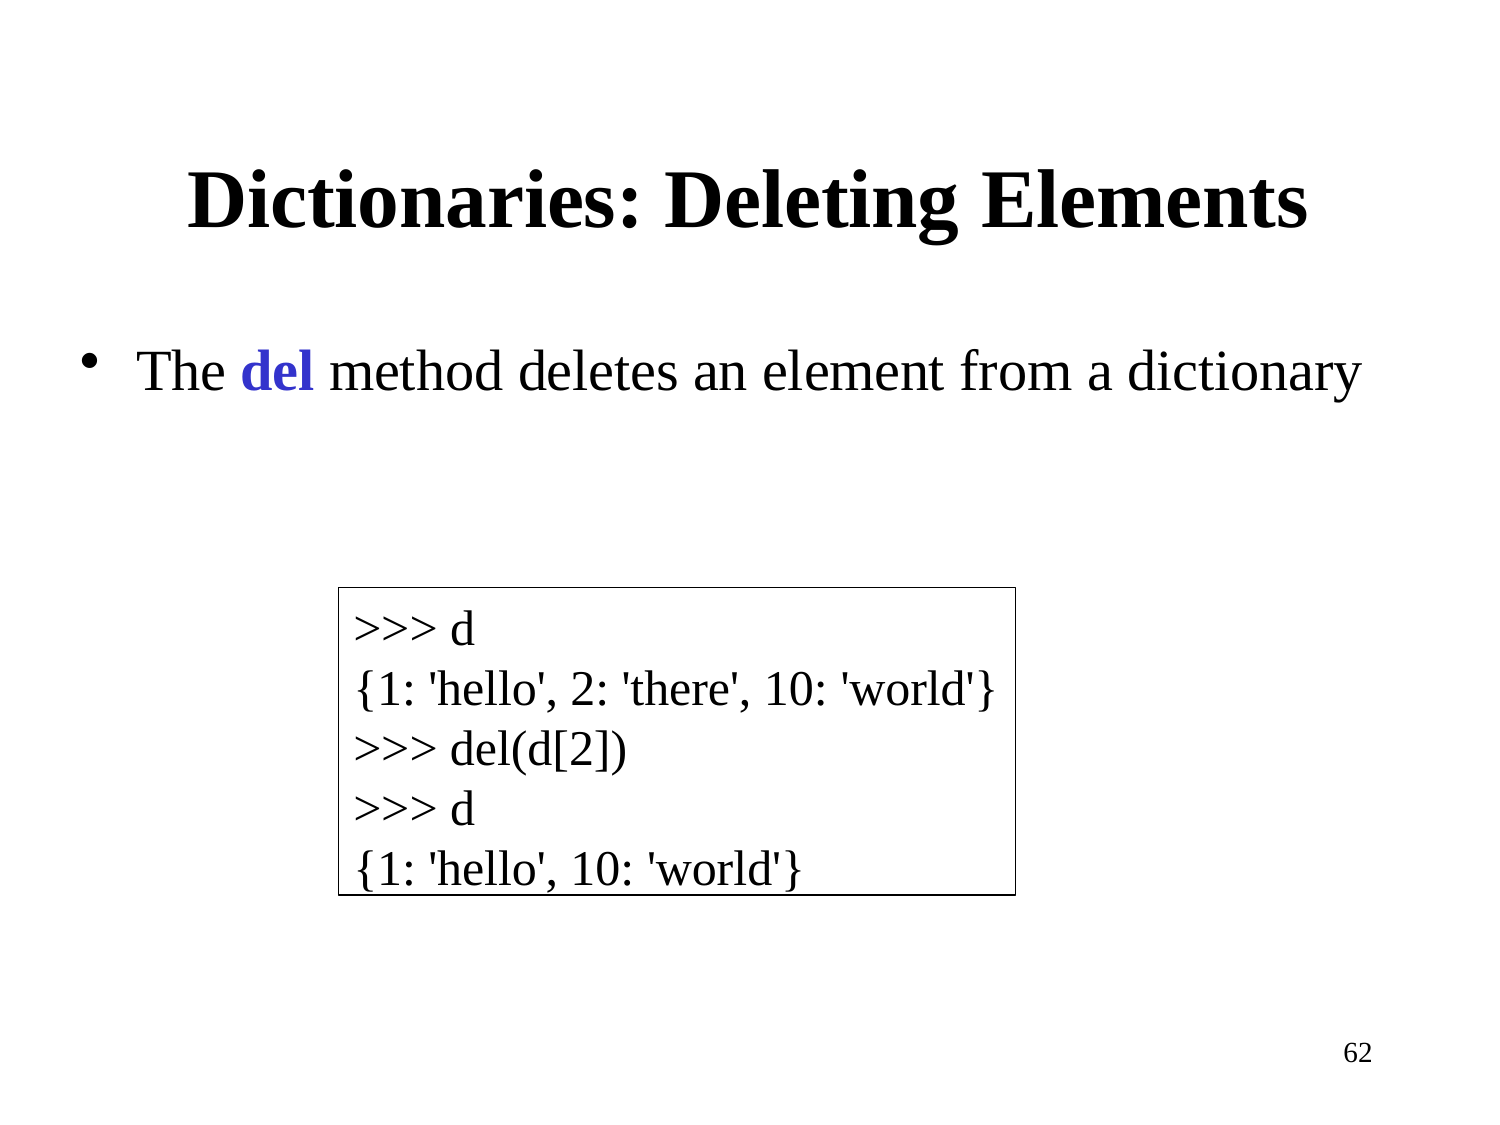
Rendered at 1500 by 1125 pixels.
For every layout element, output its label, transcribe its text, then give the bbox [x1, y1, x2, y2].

title Dictionaries: Deleting Elements [185, 141, 1314, 330]
slide_number 62 [1337, 1033, 1379, 1125]
text_box The del method deletes an element from a dictionary [77, 330, 1370, 403]
text_box >>> d {1: 'hello', 2: 'there', 10: 'world'} >>> del(d[2]) >>> d {1: 'hello', 10: 'world'} [338, 587, 1016, 896]
